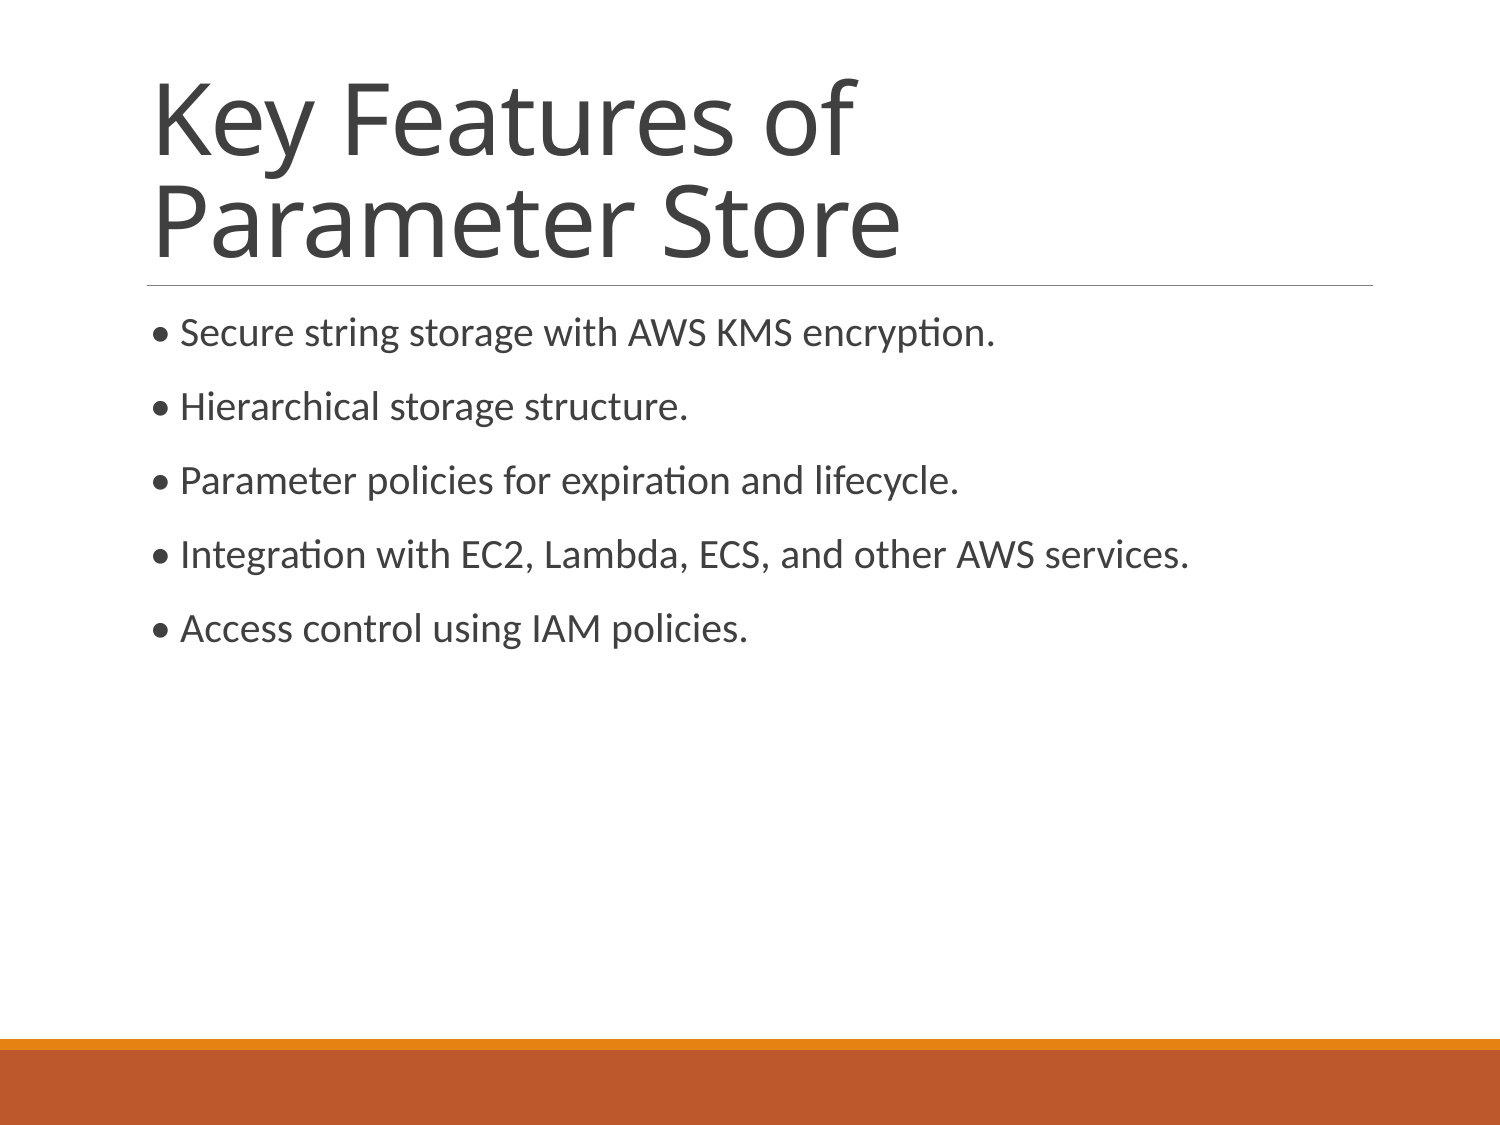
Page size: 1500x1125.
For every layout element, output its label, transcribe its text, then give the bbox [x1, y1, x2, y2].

list • Secure string storage with AWS KMS encryption. • Hierarchical storage structure. • Parameter policies for expiration and lifecycle. • Integration with EC2, Lambda, ECS, and other AWS services. • Access control using IAM policies. [135, 302, 1373, 963]
title Key Features of Parameter Store [135, 47, 1373, 285]
